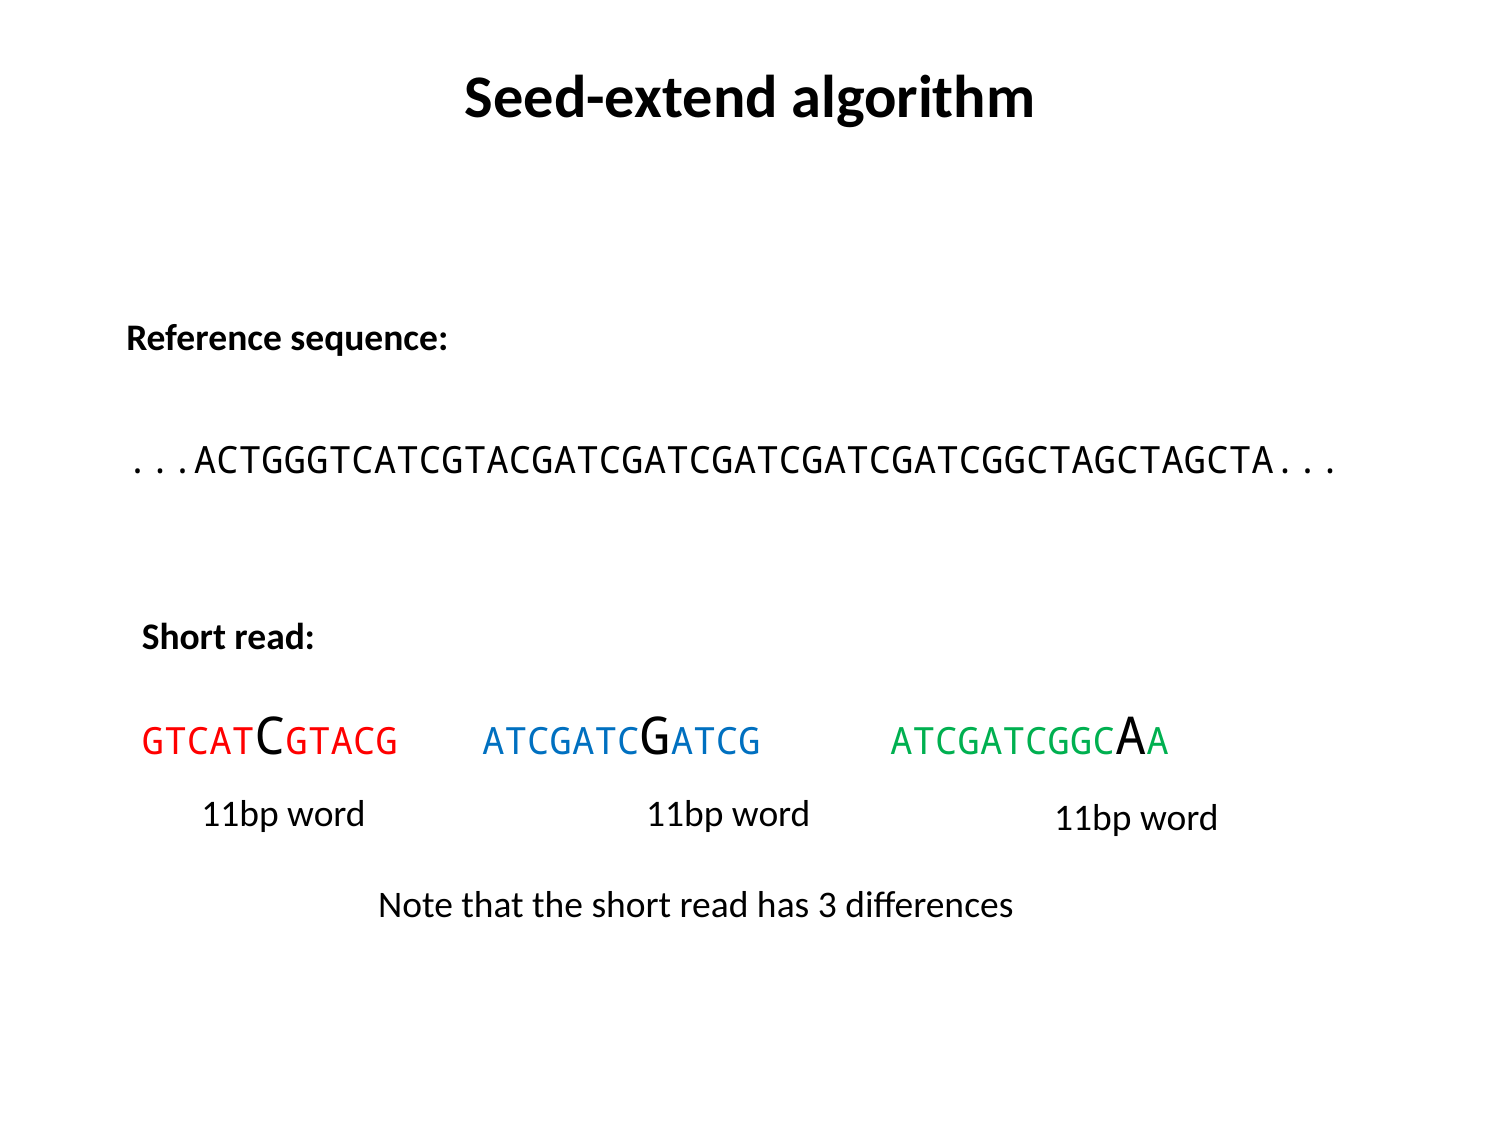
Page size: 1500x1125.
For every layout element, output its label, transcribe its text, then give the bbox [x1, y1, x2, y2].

text_box 11bp word [170, 782, 406, 842]
text_box Seed-extend algorithm [110, 0, 1391, 188]
text_box 11bp word [614, 782, 851, 842]
text_box 11bp word [1022, 785, 1259, 845]
text_box Reference sequence: ...ACTGGGTCATCGTACGATCGATCGATCGATCGATCGGCTAGCTAGCTA... [110, 312, 1447, 717]
text_box Note that the short read has 3 differences [214, 873, 1179, 933]
text_box Short read: GTCATCGTACG ATCGATCGATCG ATCGATCGGCAA [128, 605, 1426, 772]
